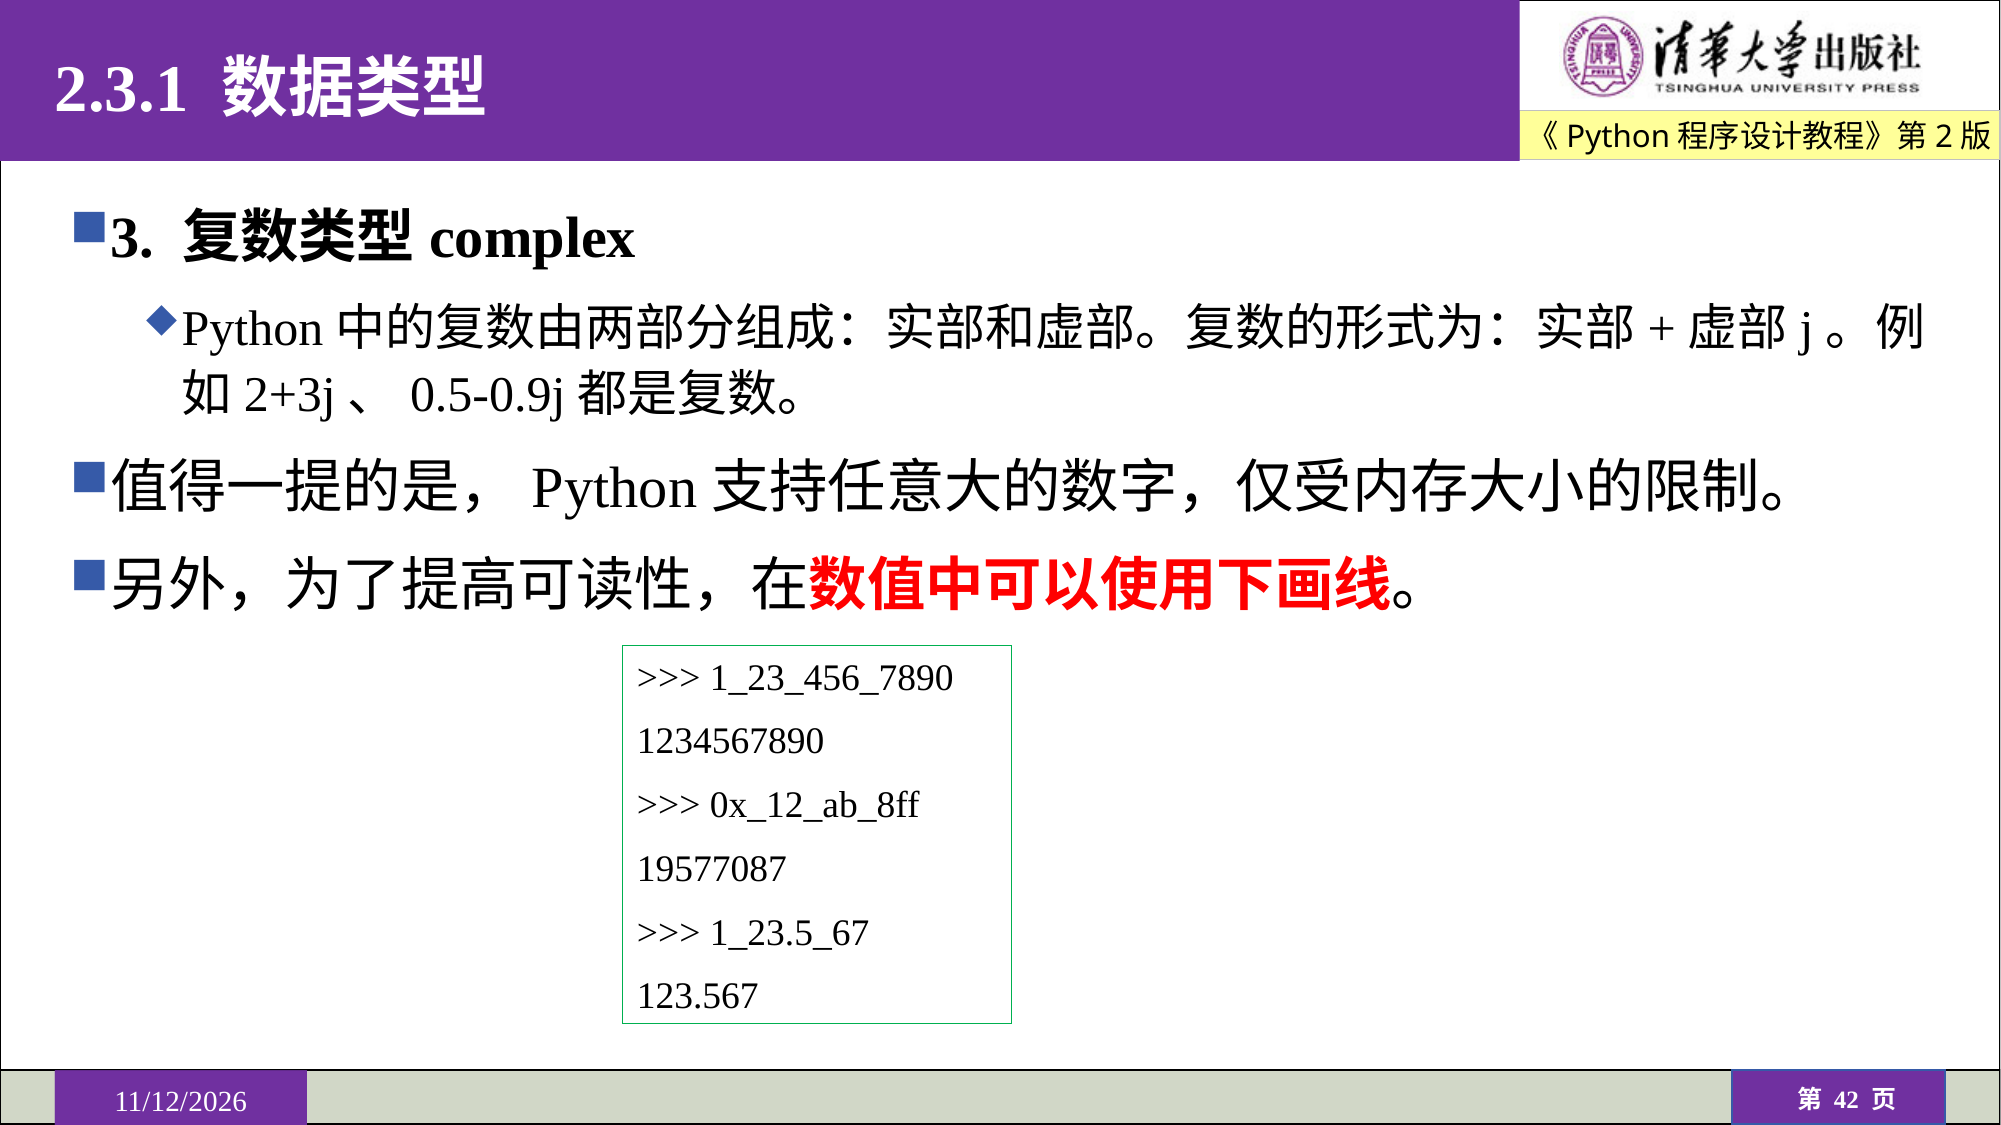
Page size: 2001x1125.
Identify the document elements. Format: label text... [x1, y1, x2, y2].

list 3. 复数类型complex Python中的复数由两部分组成：实部和虚部。复数的形式为：实部+虚部j。例如2+3j、0.5-0.9j都是复数。 值得一提的是，Python支持任意大的数字，仅受内存大小的限制。 另外，为了提高可读性，在数值中可以使用下画线。 [54, 184, 1946, 646]
title 2.3.1 数据类型 [54, 0, 1520, 161]
picture [1559, 11, 1946, 102]
text_box >>> 1_23_456_7890 1234567890 >>> 0x_12_ab_8ff 19577087 >>> 1_23.5_67 123.567 [622, 645, 1012, 1024]
